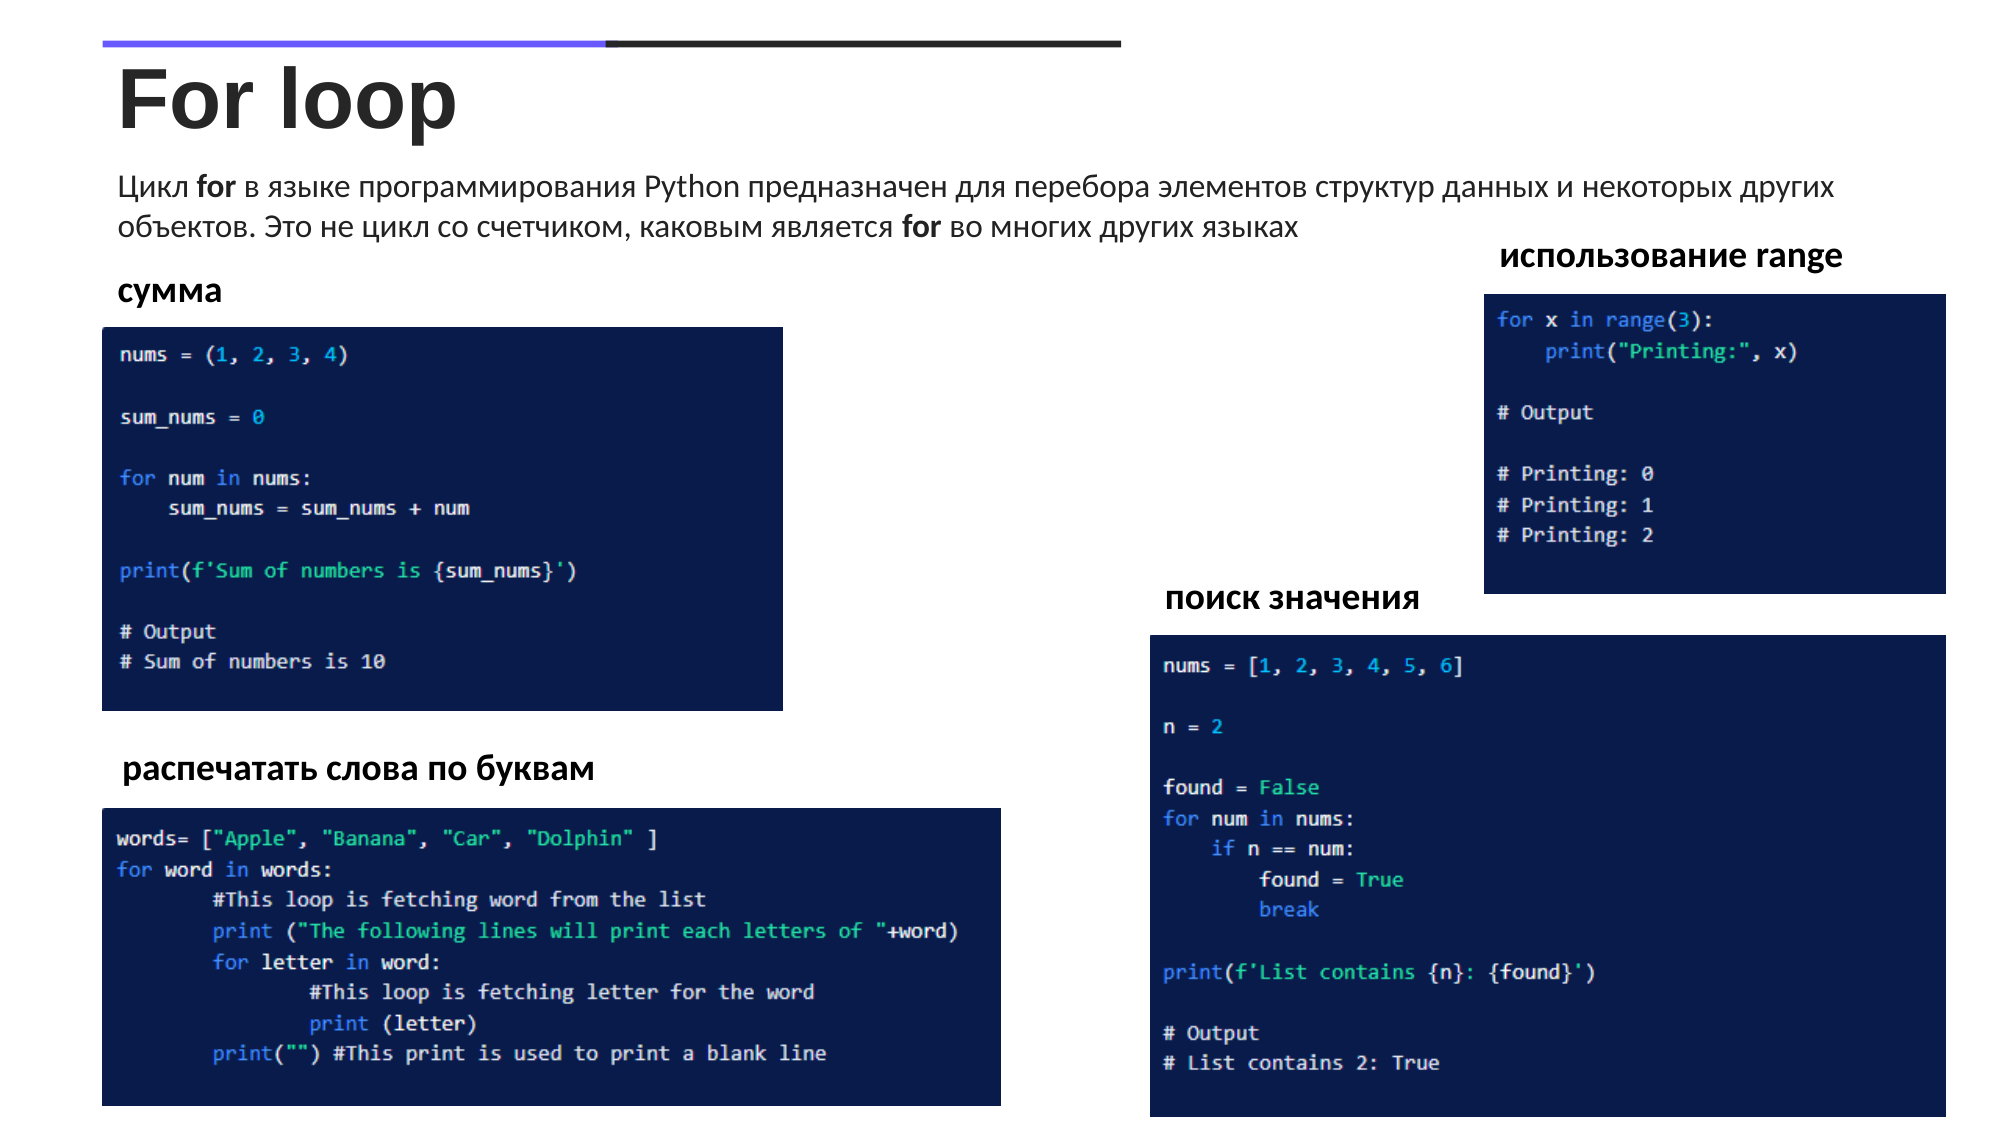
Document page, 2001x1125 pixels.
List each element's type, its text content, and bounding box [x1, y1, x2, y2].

text_box Цикл for в языке программирования Python предназначен для перебора элементов структур данных и некоторых других объектов. Это не цикл со счетчиком, каковым является for во многих других языках [102, 156, 1974, 253]
text_box распечатать слова по буквам [107, 735, 616, 796]
picture [1484, 294, 1946, 594]
text_box [605, 40, 1122, 48]
text_box использование range [1484, 222, 1861, 283]
picture [102, 327, 783, 711]
text_box [102, 40, 605, 48]
picture [102, 808, 1002, 1106]
picture [1149, 635, 1946, 1118]
text_box поиск значения [1149, 564, 1439, 625]
title For loop [102, 47, 1453, 155]
text_box сумма [102, 257, 239, 318]
